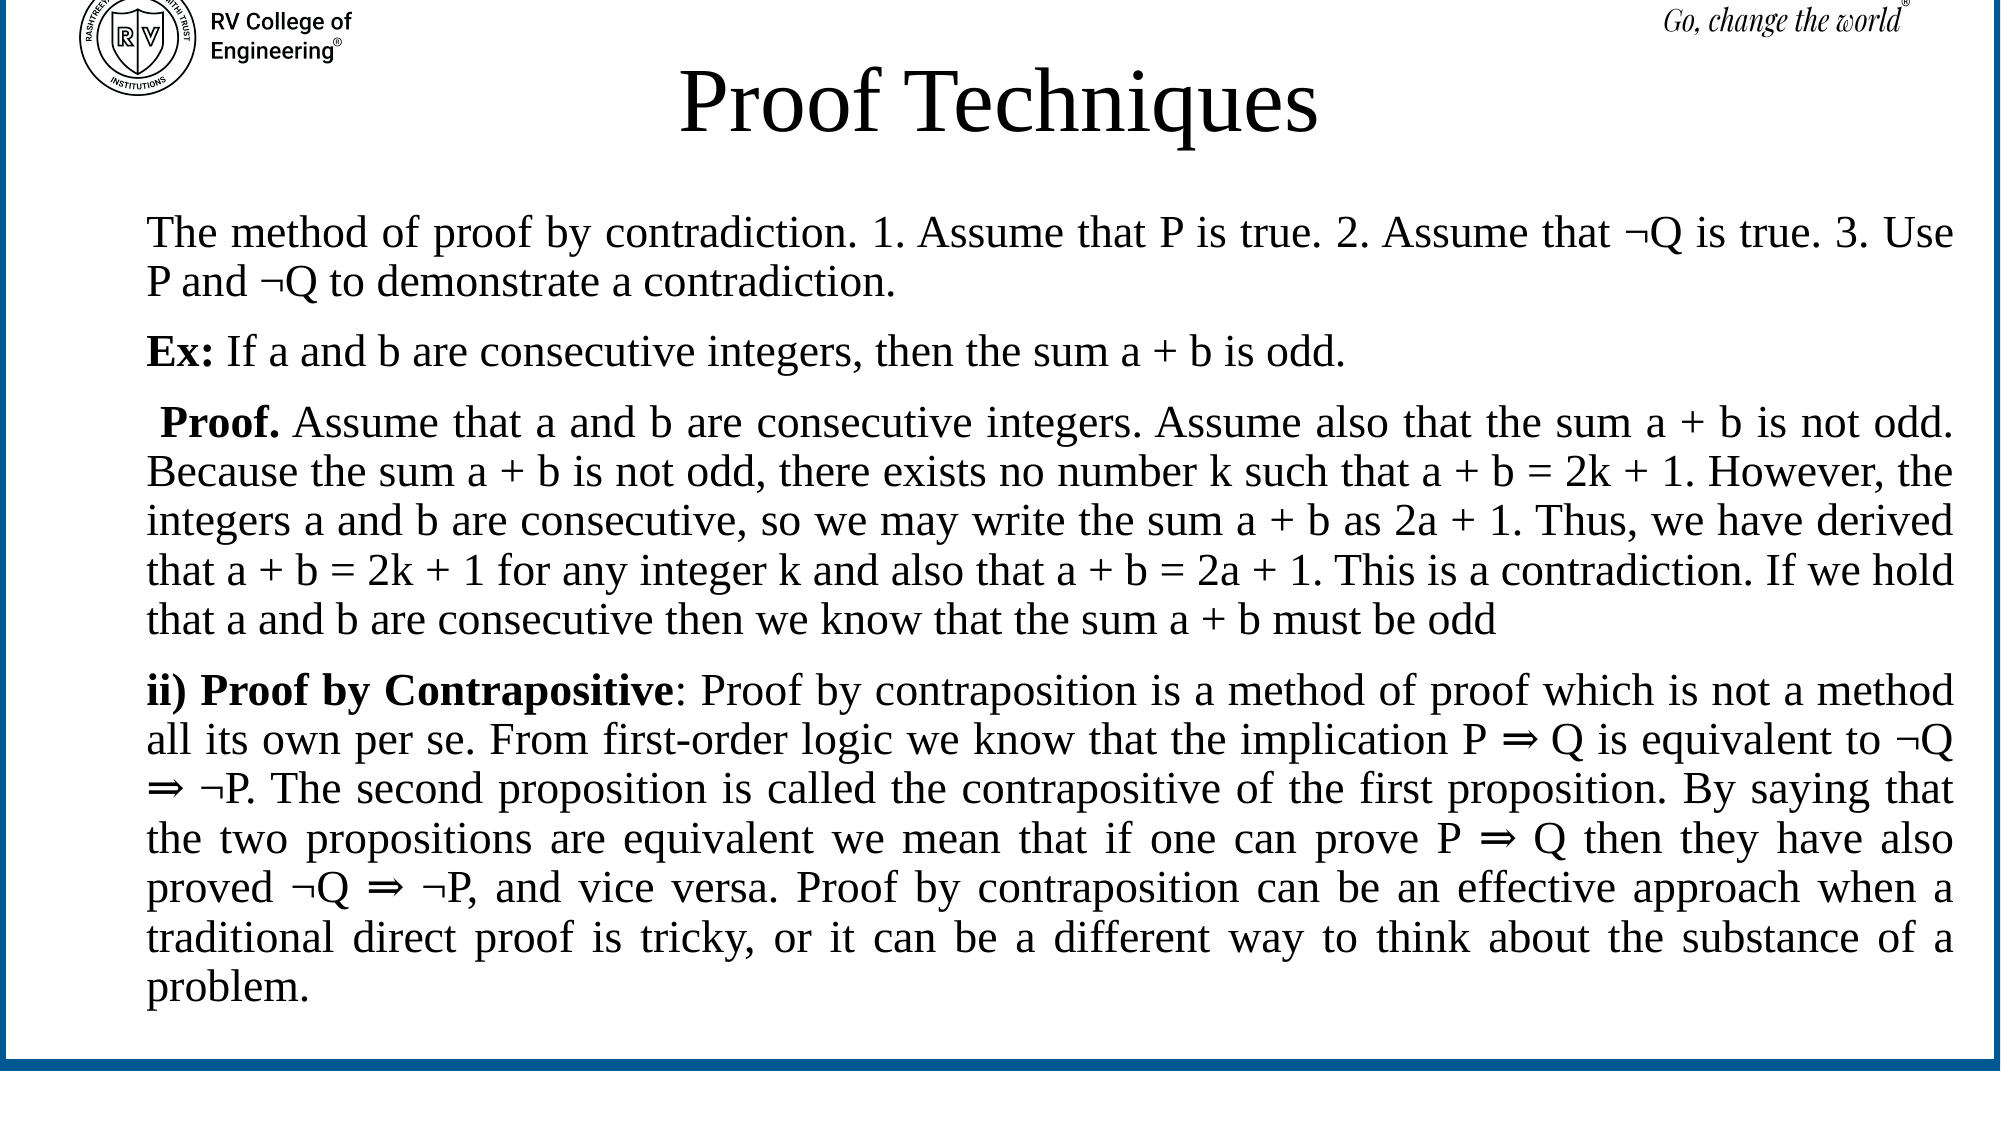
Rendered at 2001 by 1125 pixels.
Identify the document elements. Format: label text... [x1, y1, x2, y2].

list The method of proof by contradiction. 1. Assume that P is true. 2. Assume that ¬Q is true. 3. Use P and ¬Q to demonstrate a contradiction. Ex: If a and b are consecutive integers, then the sum a + b is odd. Proof. Assume that a and b are consecutive integers. Assume also that the sum a + b is not odd. Because the sum a + b is not odd, there exists no number k such that a + b = 2k + 1. However, the integers a and b are consecutive, so we may write the sum a + b as 2a + 1. Thus, we have derived that a + b = 2k + 1 for any integer k and also that a + b = 2a + 1. This is a contradiction. If we hold that a and b are consecutive then we know that the sum a + b must be odd ii) Proof by Contrapositive: Proof by contraposition is a method of proof which is not a method all its own per se. From first-order logic we know that the implication P ⇒ Q is equivalent to ¬Q ⇒ ¬P. The second proposition is called the contrapositive of the first proposition. By saying that the two propositions are equivalent we mean that if one can prove P ⇒ Q then they have also proved ¬Q ⇒ ¬P, and vice versa. Proof by contraposition can be an effective approach when a traditional direct proof is tricky, or it can be a different way to think about the substance of a problem. [131, 200, 1971, 1103]
picture [79, 0, 352, 96]
picture [1661, 0, 1911, 39]
title Proof Techniques [137, 59, 1863, 155]
